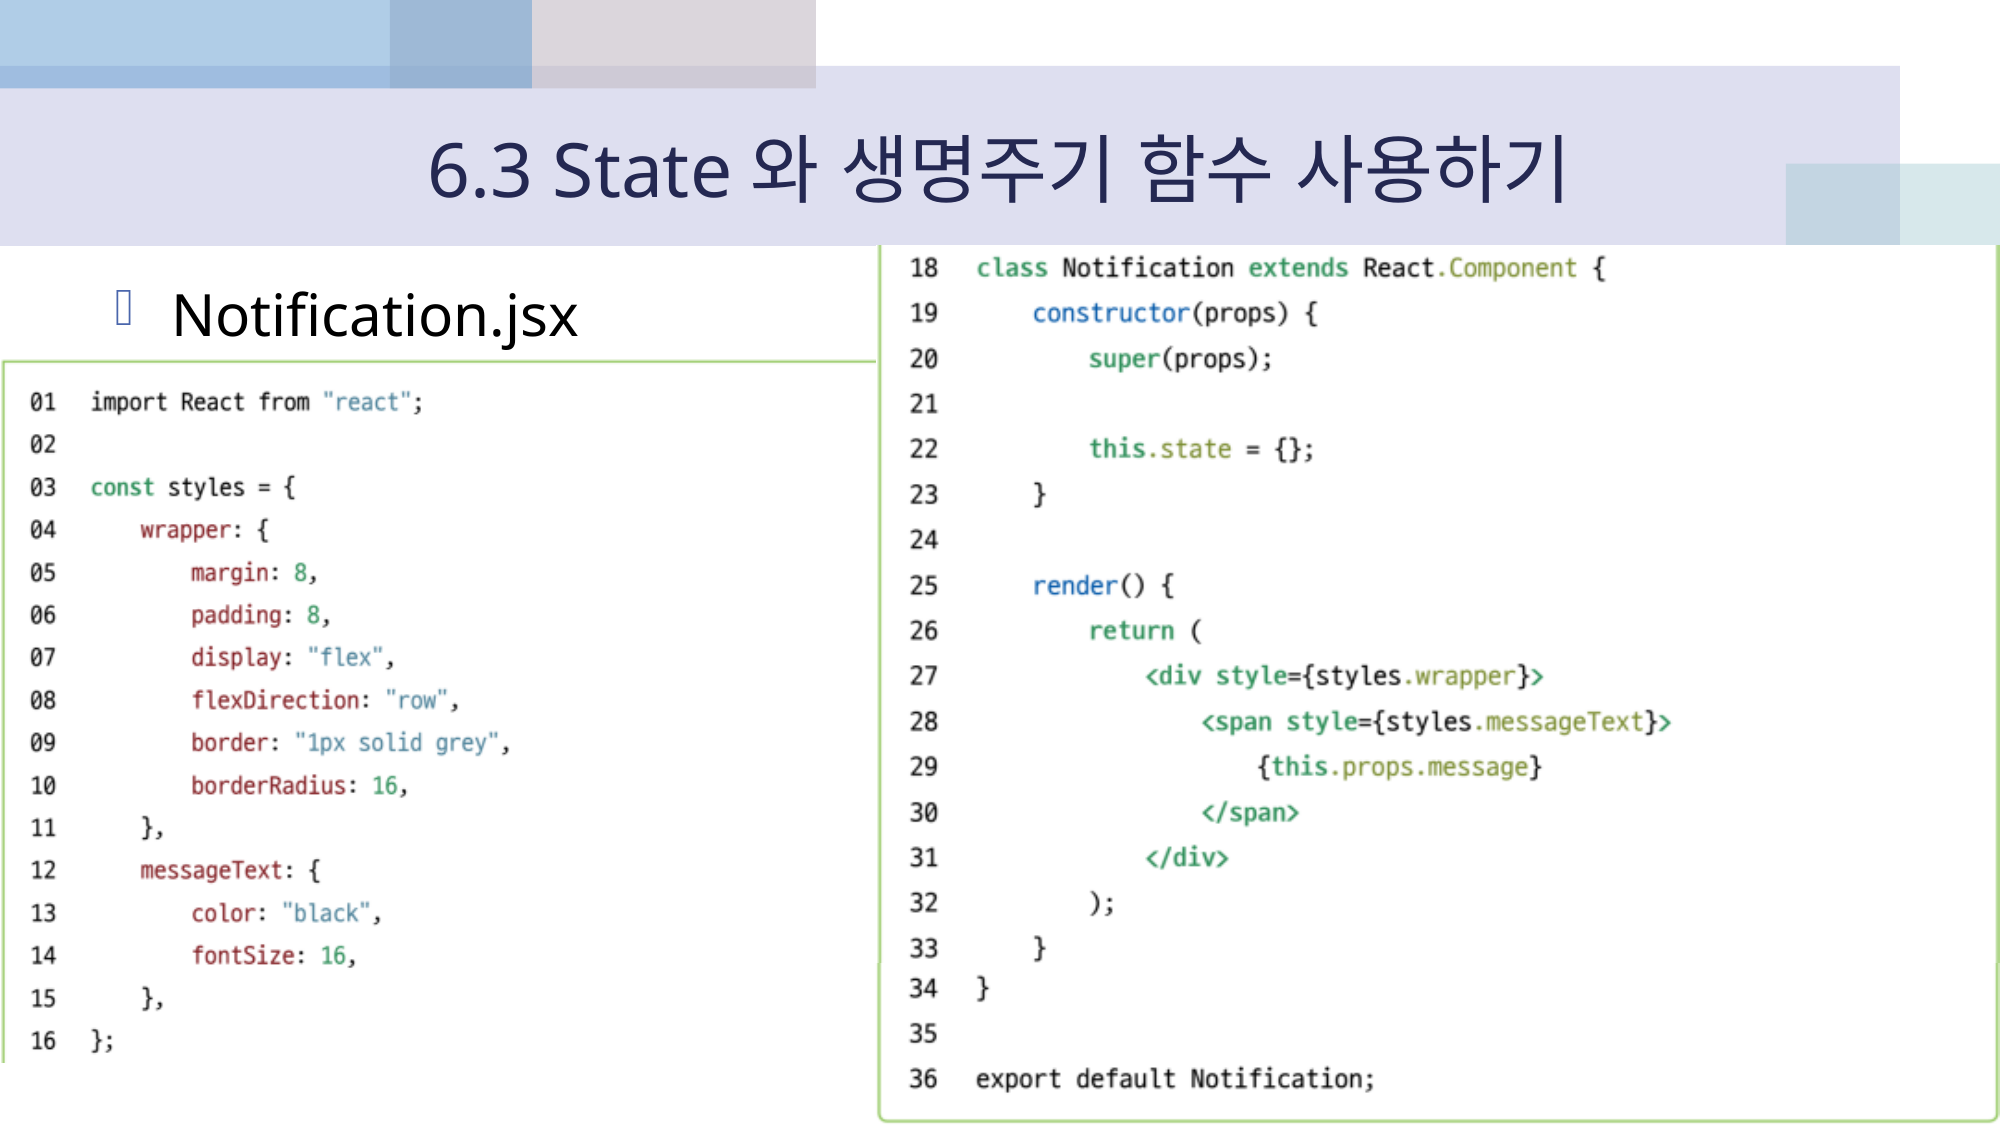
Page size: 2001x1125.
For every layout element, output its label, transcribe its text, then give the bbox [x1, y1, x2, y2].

title 6.3 State와 생명주기 함수 사용하기 [99, 88, 1900, 246]
list Notification.jsx [99, 270, 867, 355]
picture [0, 358, 874, 1063]
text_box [874, 245, 2000, 1125]
